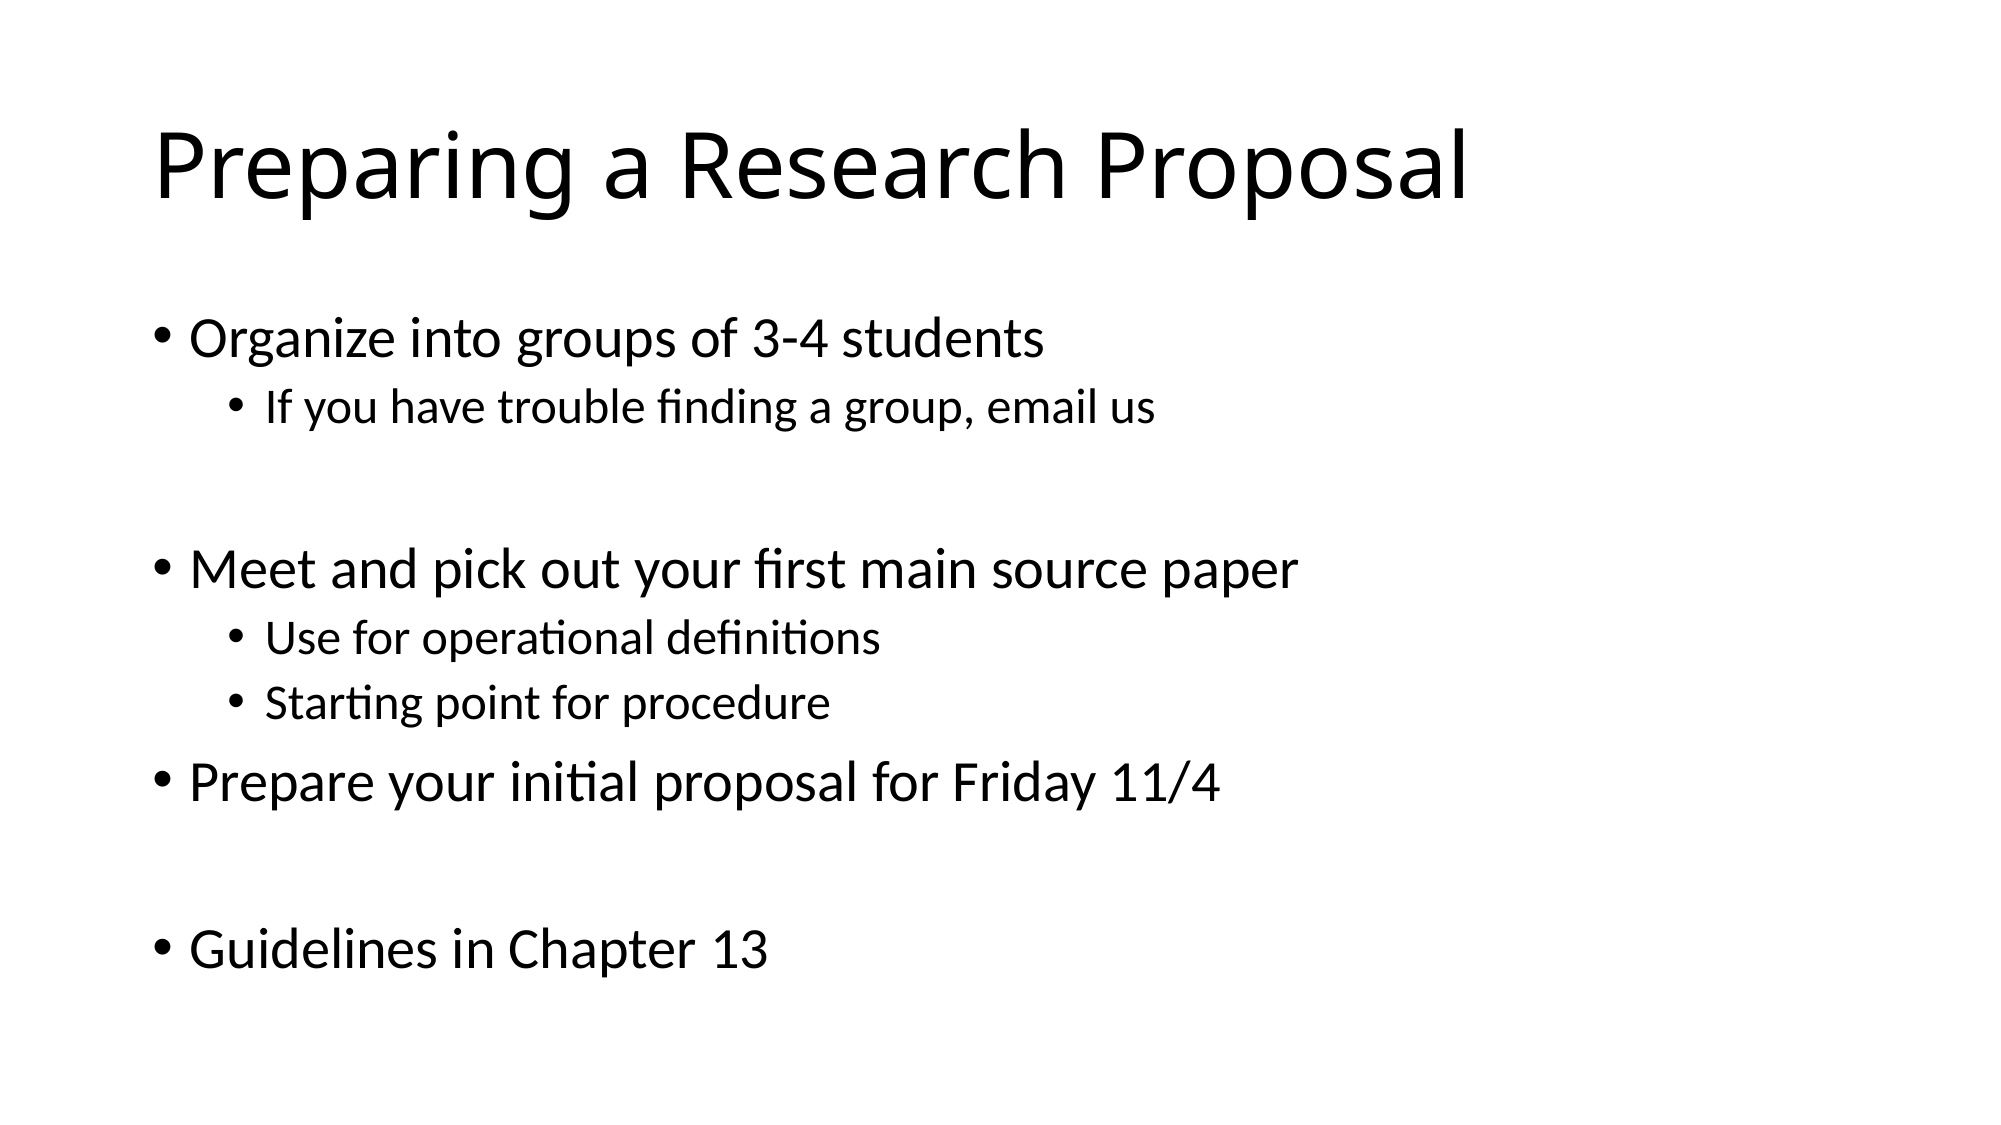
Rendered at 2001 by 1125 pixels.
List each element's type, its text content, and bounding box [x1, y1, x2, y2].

list Organize into groups of 3-4 students If you have trouble finding a group, email us Meet and pick out your first main source paper Use for operational definitions Starting point for procedure Prepare your initial proposal for Friday 11/4 Guidelines in Chapter 13 [137, 299, 1863, 1014]
title Preparing a Research Proposal [137, 59, 1863, 278]
